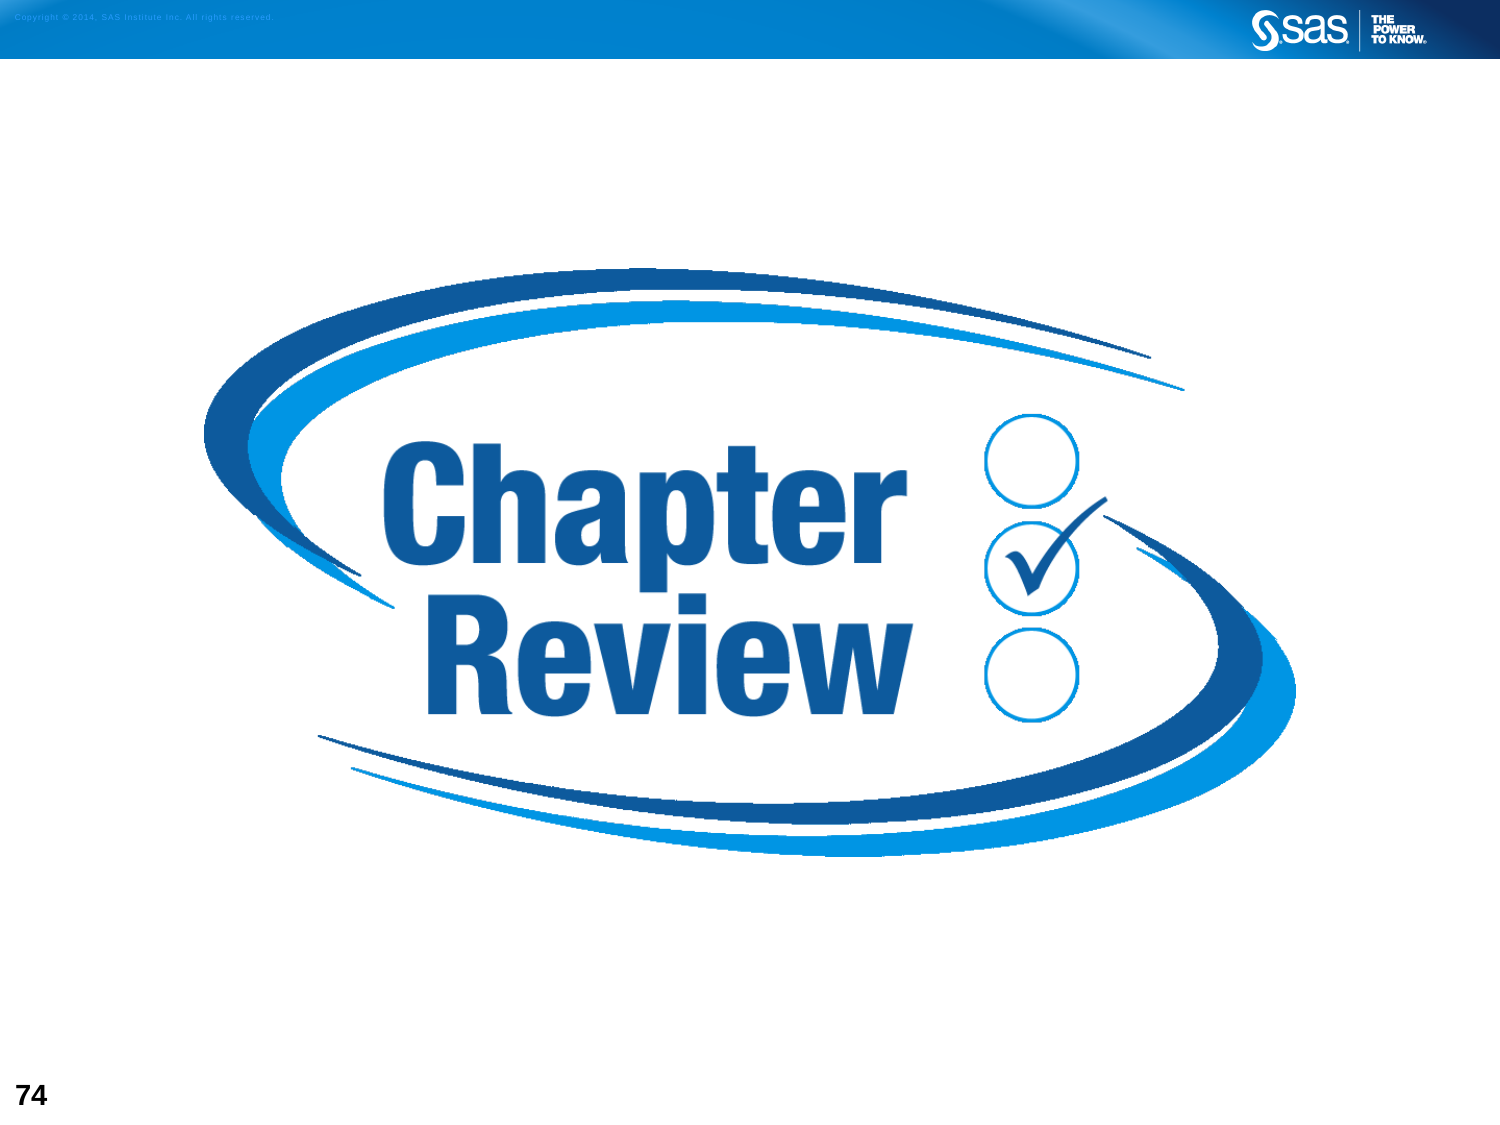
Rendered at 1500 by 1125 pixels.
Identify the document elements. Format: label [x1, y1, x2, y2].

picture [886, 699, 1296, 857]
picture [203, 267, 1296, 857]
picture [0, 0, 1500, 59]
